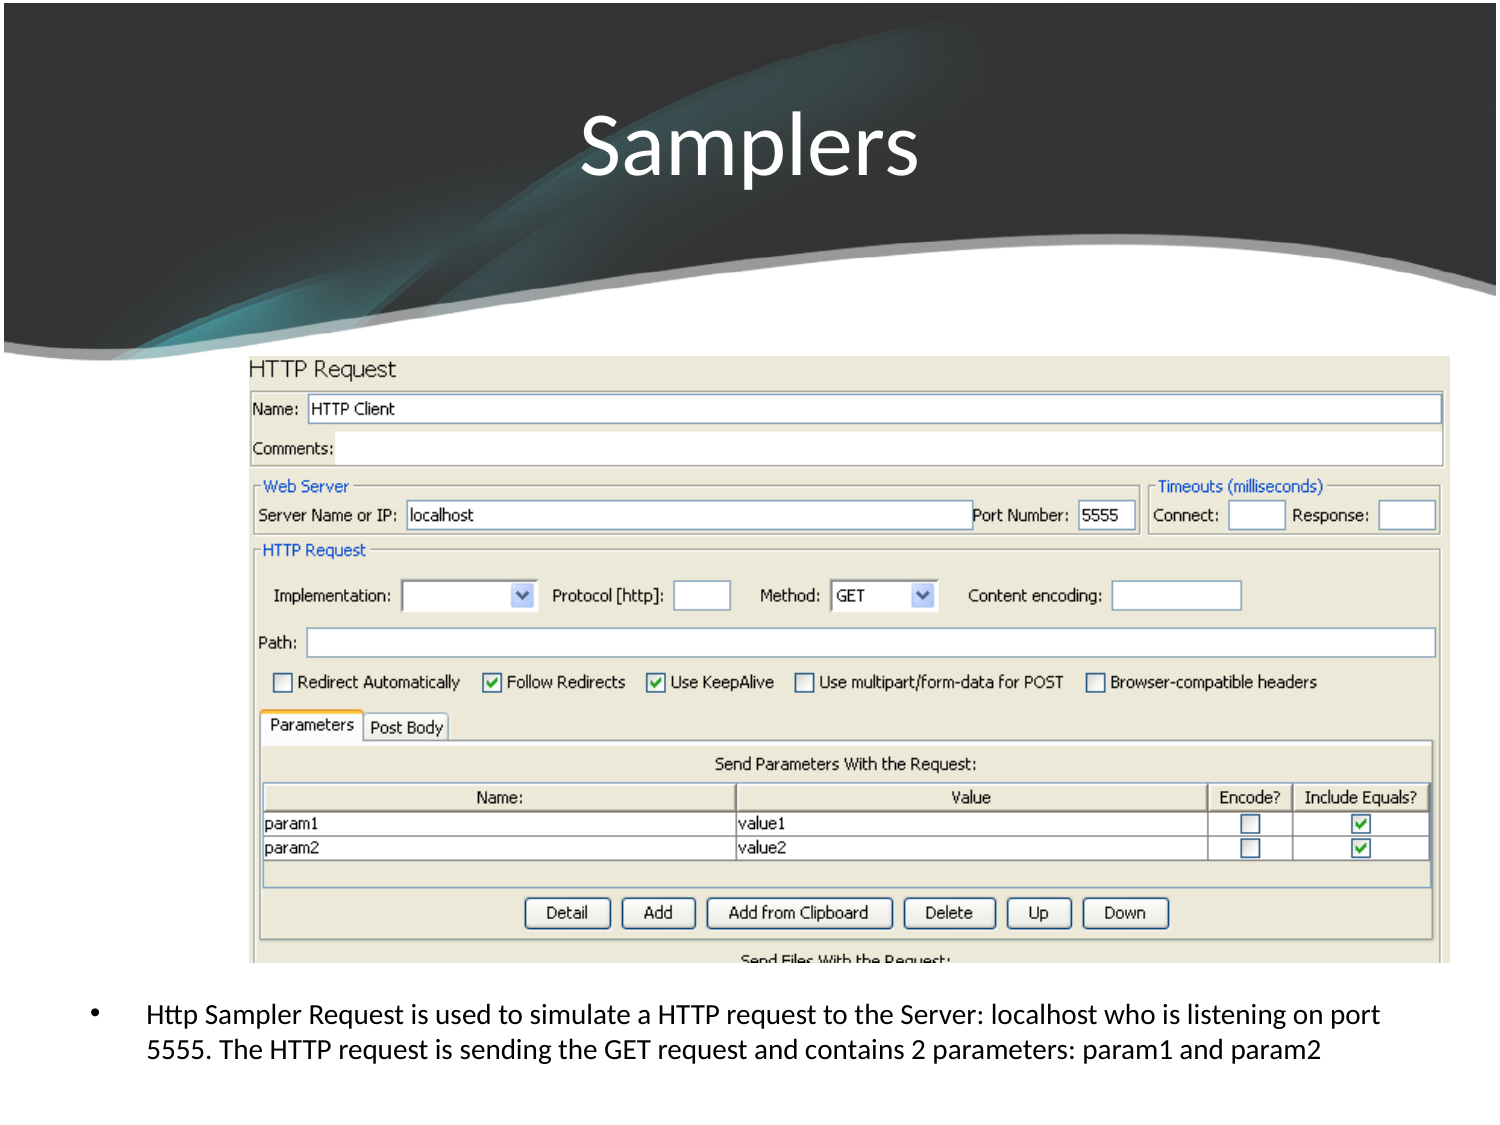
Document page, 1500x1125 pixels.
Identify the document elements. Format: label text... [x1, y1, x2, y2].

list Http Sampler Request is used to simulate a HTTP request to the Server: localhost who is listening on port 5555. The HTTP request is sending the GET request and contains 2 parameters: param1 and param2 [74, 987, 1426, 1110]
picture [0, 0, 1500, 1125]
title Samplers [74, 44, 1426, 233]
